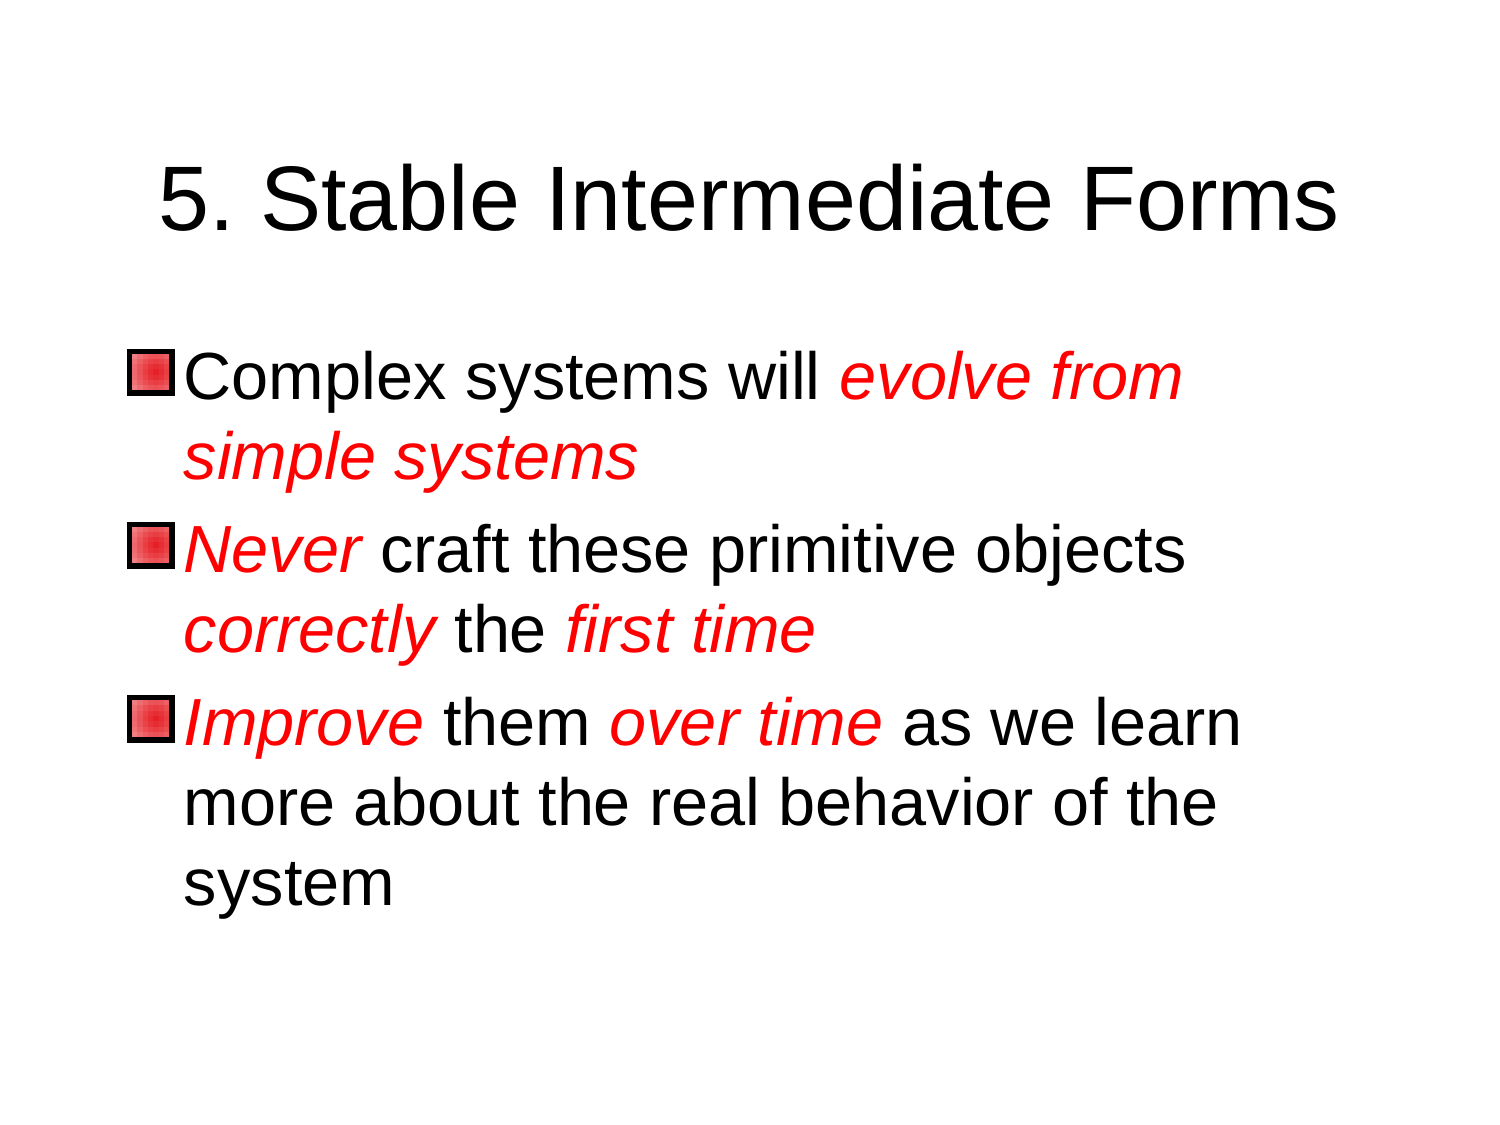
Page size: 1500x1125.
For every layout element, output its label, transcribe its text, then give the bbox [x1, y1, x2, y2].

picture [127, 695, 175, 743]
title 5. Stable Intermediate Forms [112, 99, 1388, 288]
list Complex systems will evolve from simple systems Never craft these primitive objects correctly the first time Improve them over time as we learn more about the real behavior of the system [112, 324, 1388, 1000]
picture [127, 349, 175, 396]
picture [127, 522, 175, 569]
